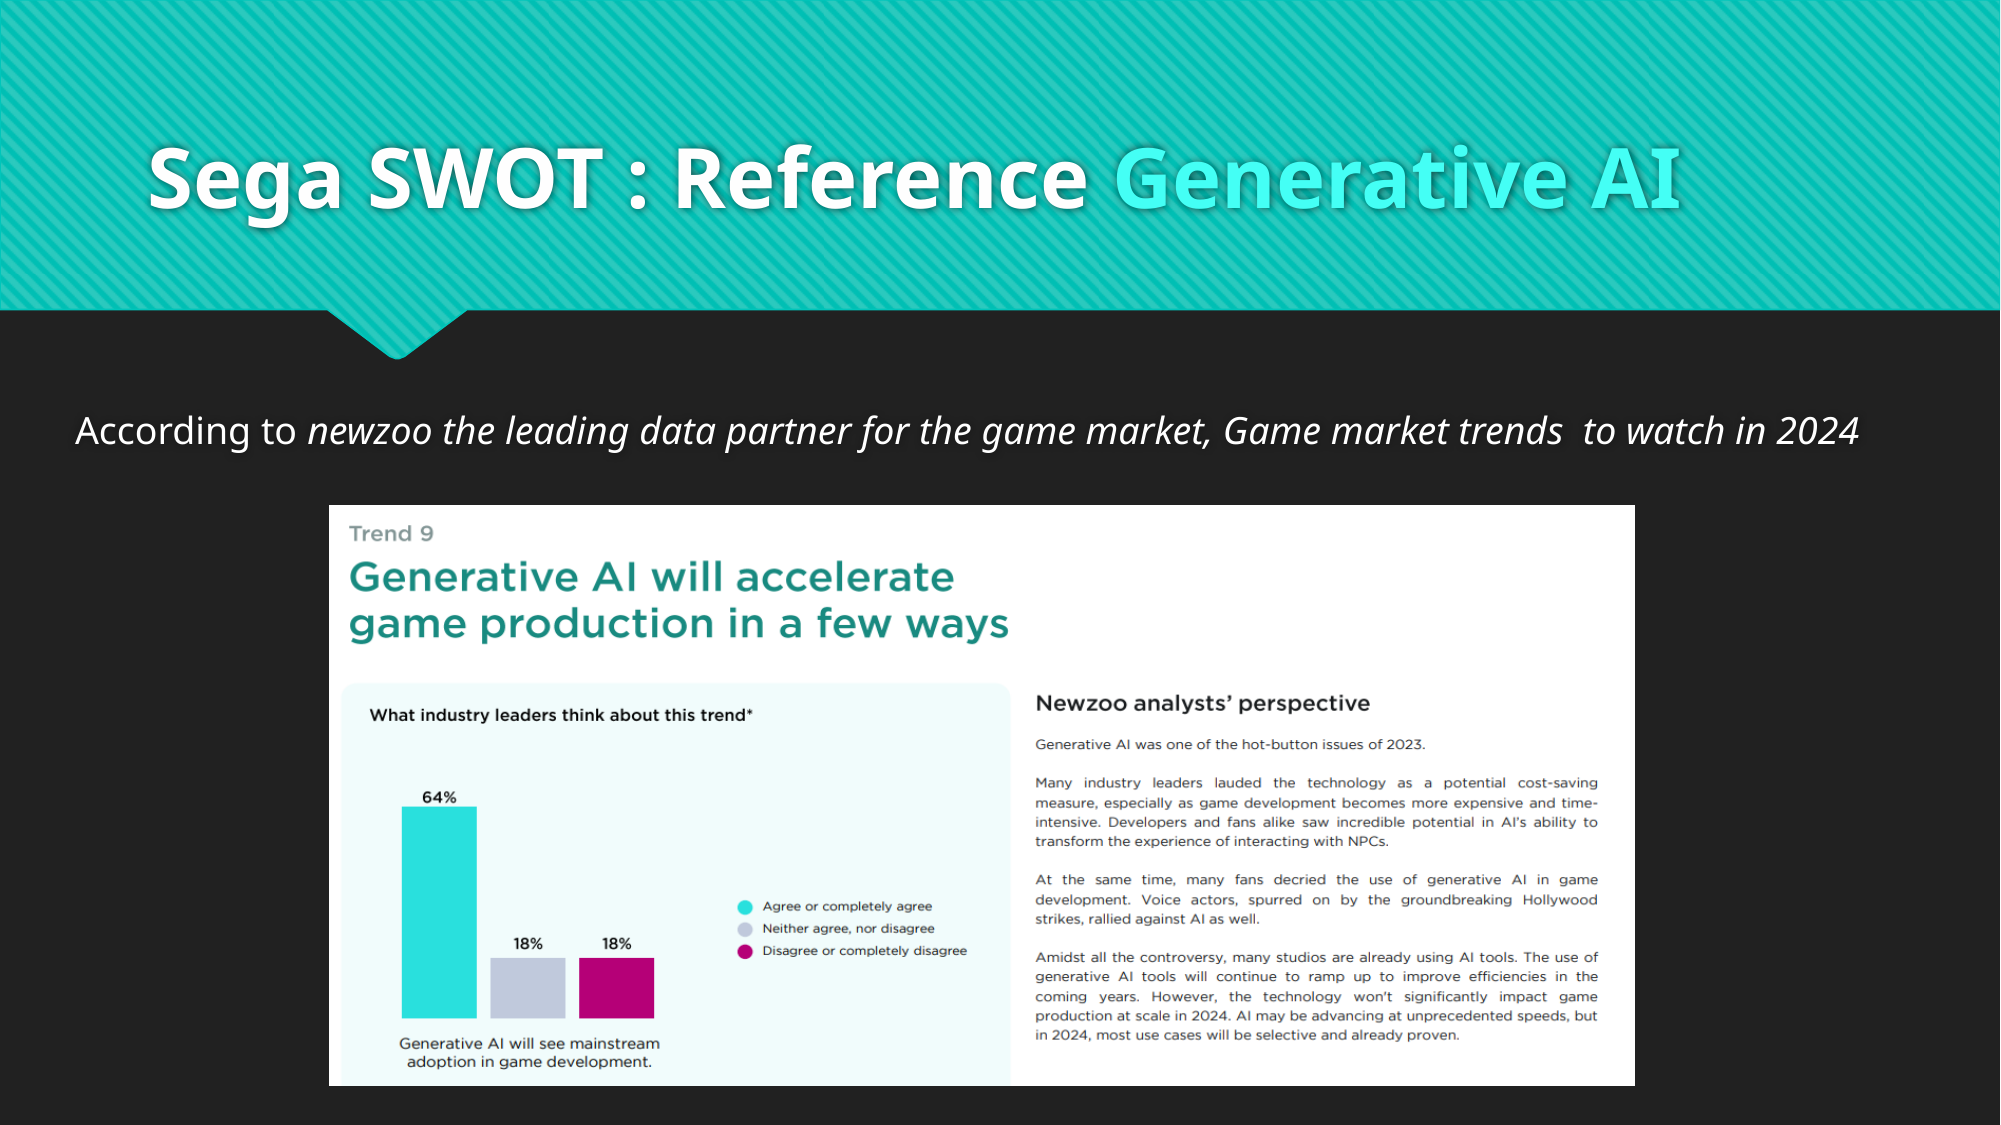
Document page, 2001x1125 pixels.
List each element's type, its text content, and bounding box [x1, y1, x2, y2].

picture [329, 505, 1636, 1086]
list According to newzoo the leading data partner for the game market, Game market trends to watch in 2024 [60, 163, 1967, 761]
title Sega SWOT : Reference Generative AI [132, 73, 1868, 159]
